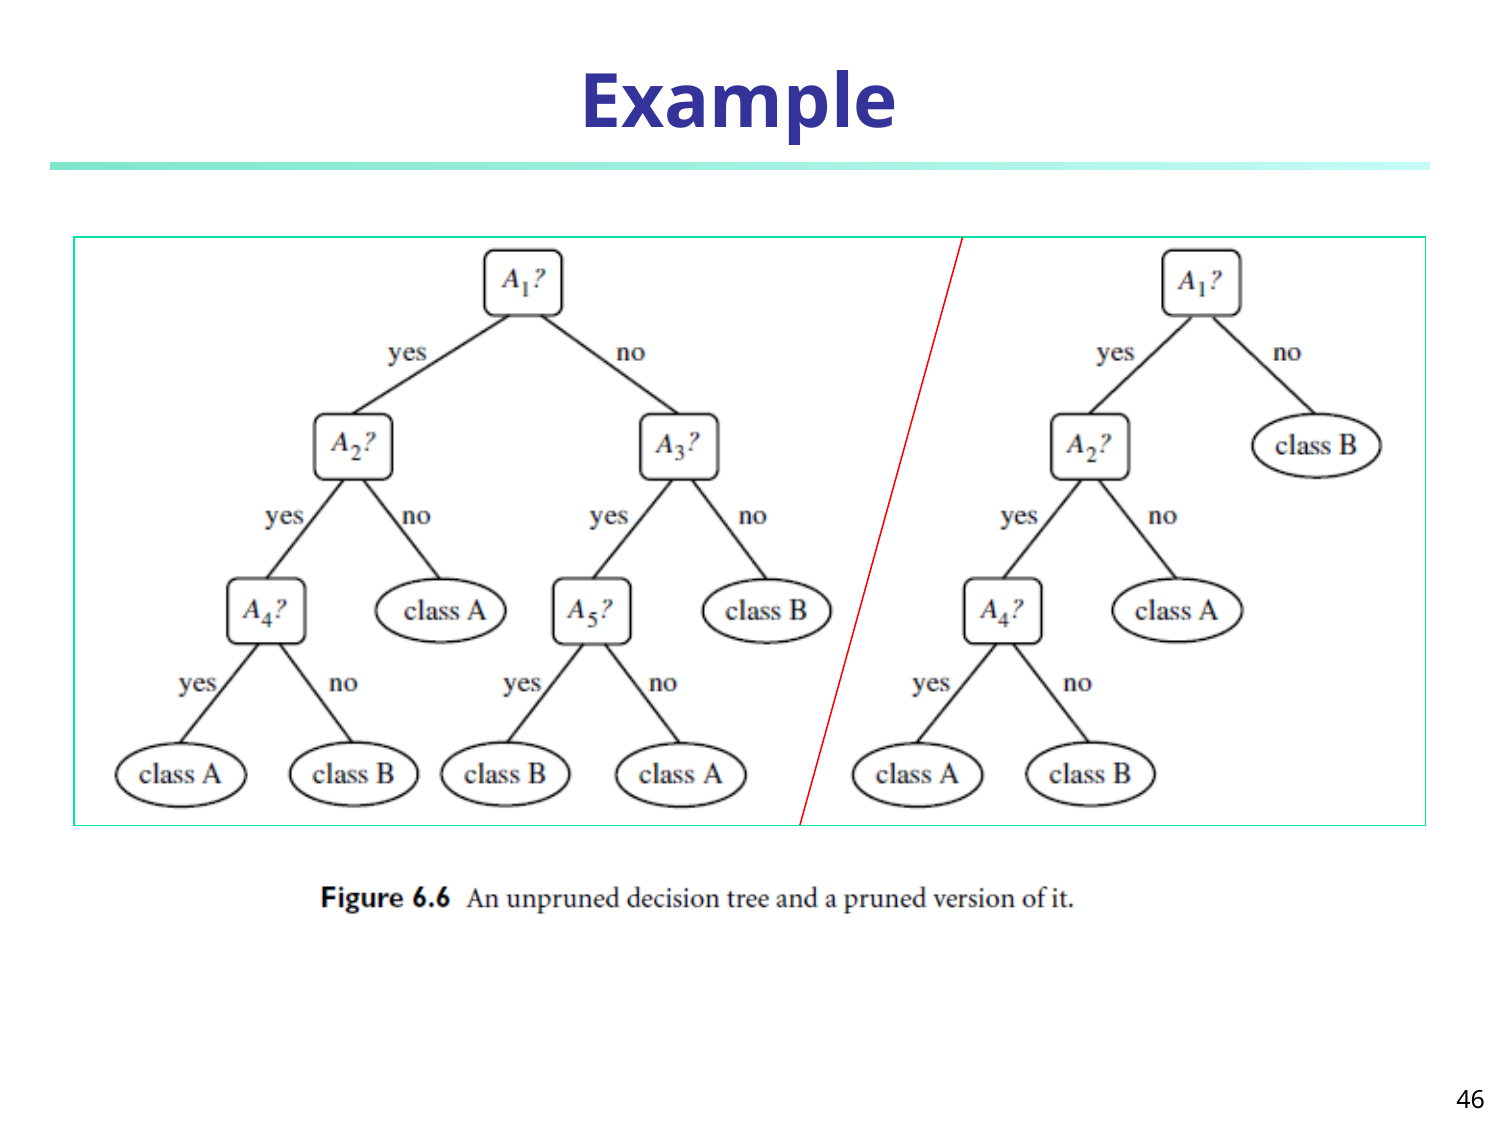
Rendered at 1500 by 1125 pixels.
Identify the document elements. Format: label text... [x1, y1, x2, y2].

slide_number 46 [1187, 1062, 1500, 1125]
picture [312, 874, 1115, 934]
title Example [49, 62, 1429, 151]
picture [963, 237, 1426, 826]
picture [74, 237, 799, 826]
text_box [799, 237, 963, 826]
